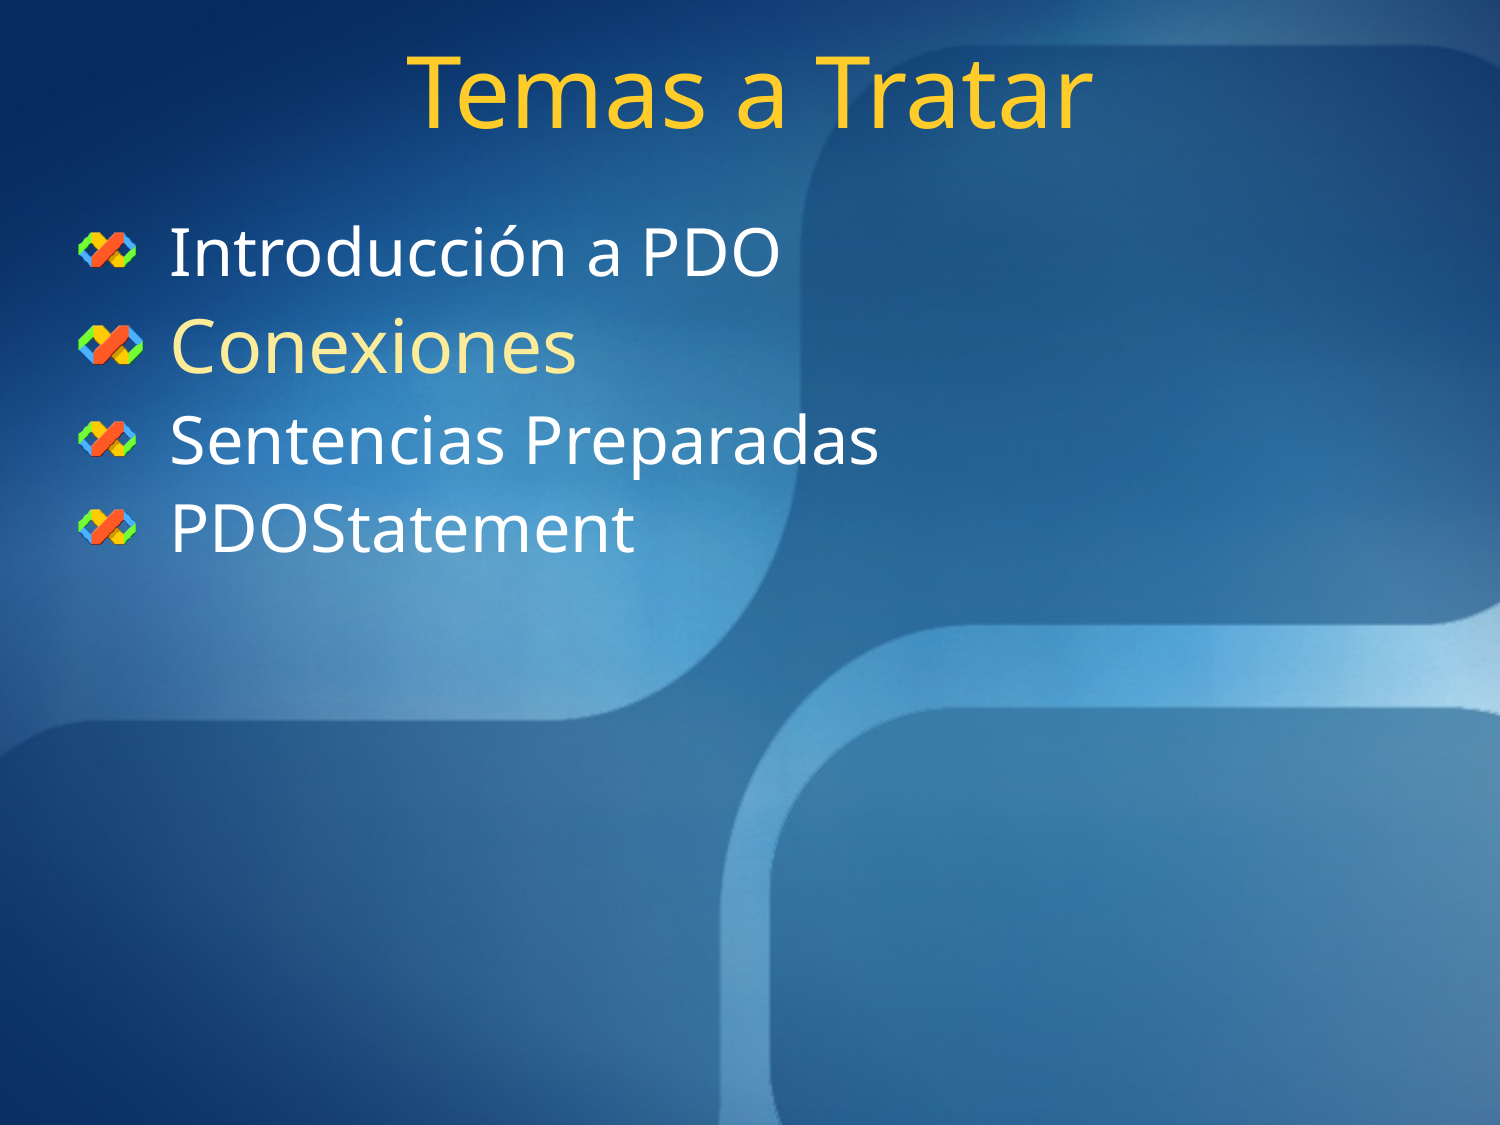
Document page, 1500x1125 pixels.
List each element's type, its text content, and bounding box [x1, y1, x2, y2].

list Introducción a PDO Conexiones Sentencias Preparadas PDOStatement [62, 210, 1443, 590]
title Temas a Tratar [62, 34, 1440, 159]
picture [0, 0, 1500, 1125]
